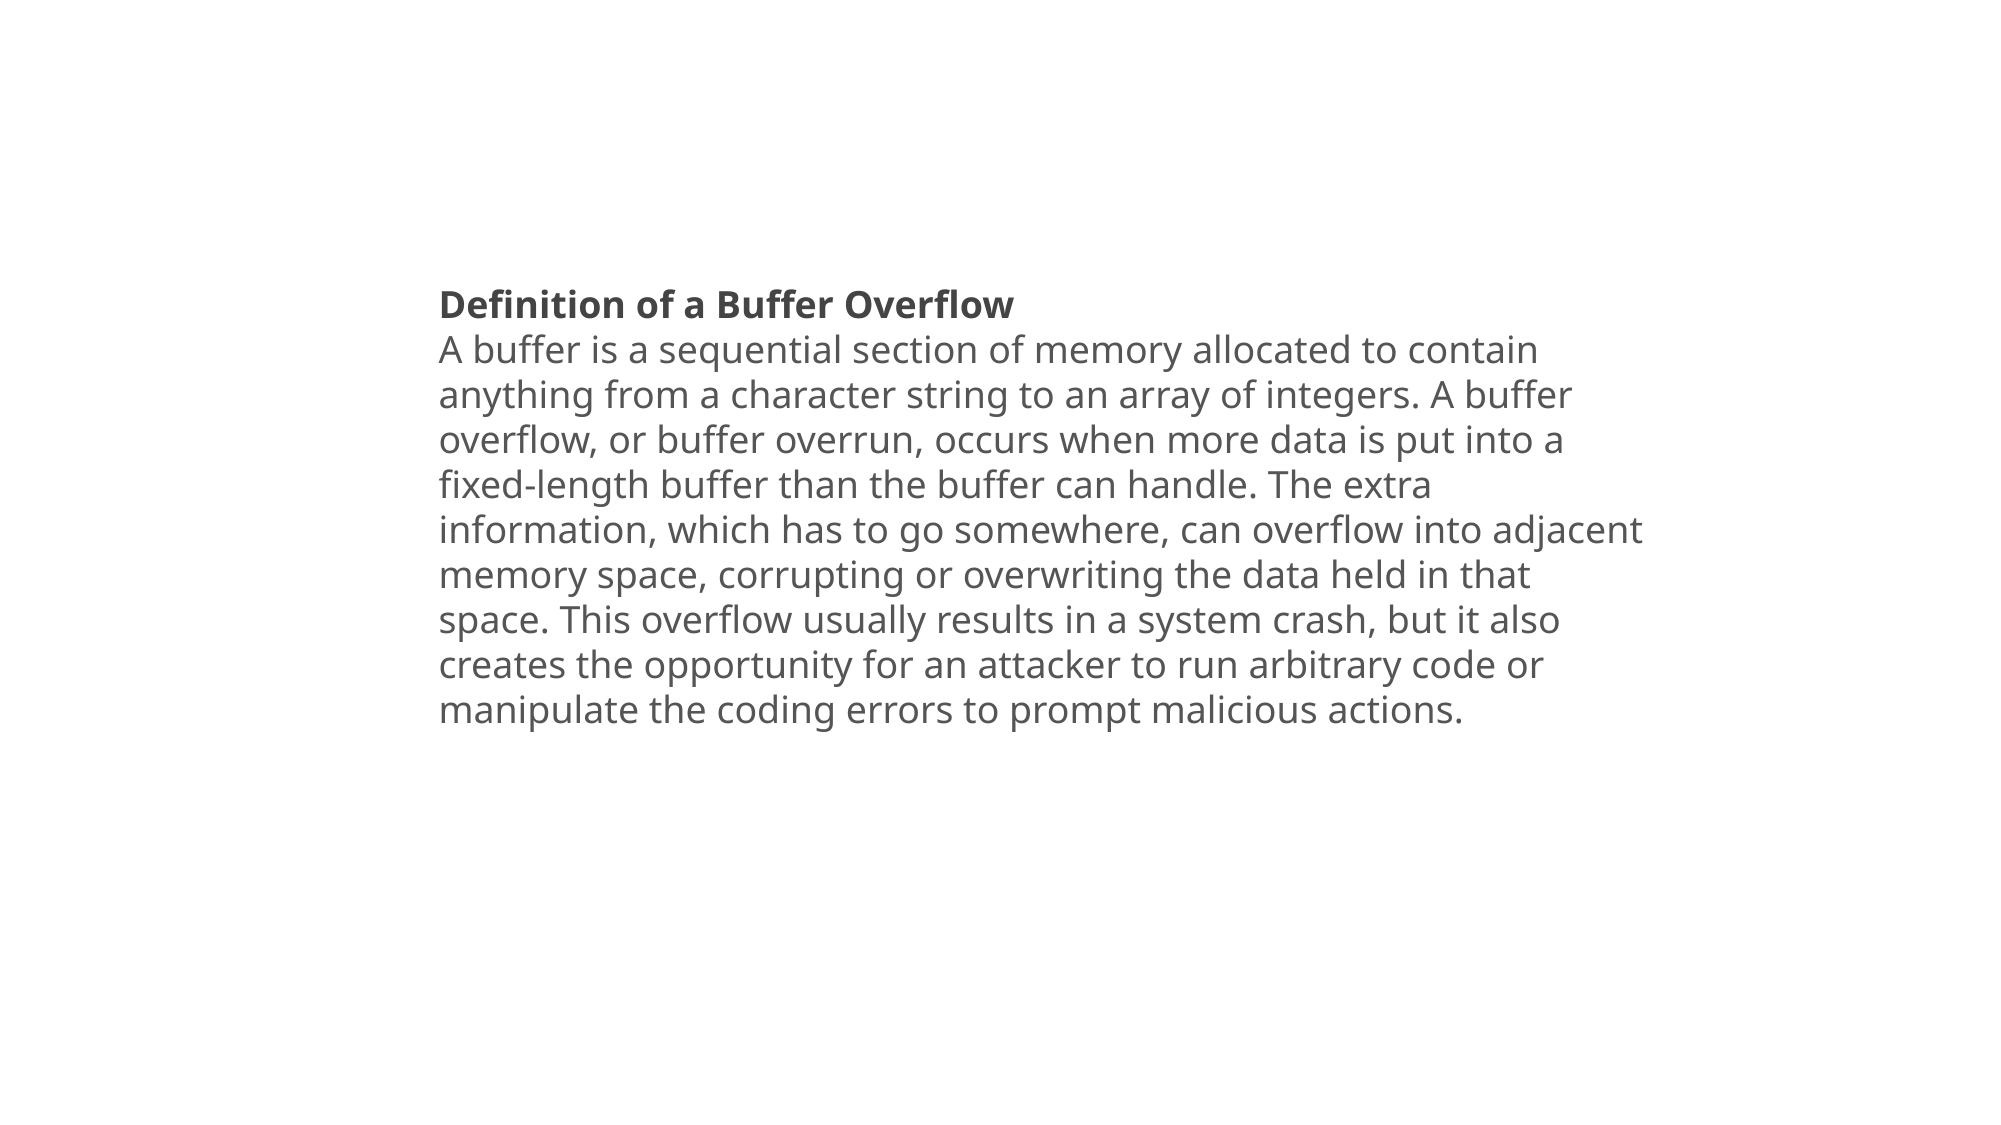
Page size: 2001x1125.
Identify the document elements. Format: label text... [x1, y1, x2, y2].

text_box Definition of a Buffer Overflow A buffer is a sequential section of memory allocated to contain anything from a character string to an array of integers. A buffer overflow, or buffer overrun, occurs when more data is put into a fixed-length buffer than the buffer can handle. The extra information, which has to go somewhere, can overflow into adjacent memory space, corrupting or overwriting the data held in that space. This overflow usually results in a system crash, but it also creates the opportunity for an attacker to run arbitrary code or manipulate the coding errors to prompt malicious actions. [423, 273, 1660, 739]
